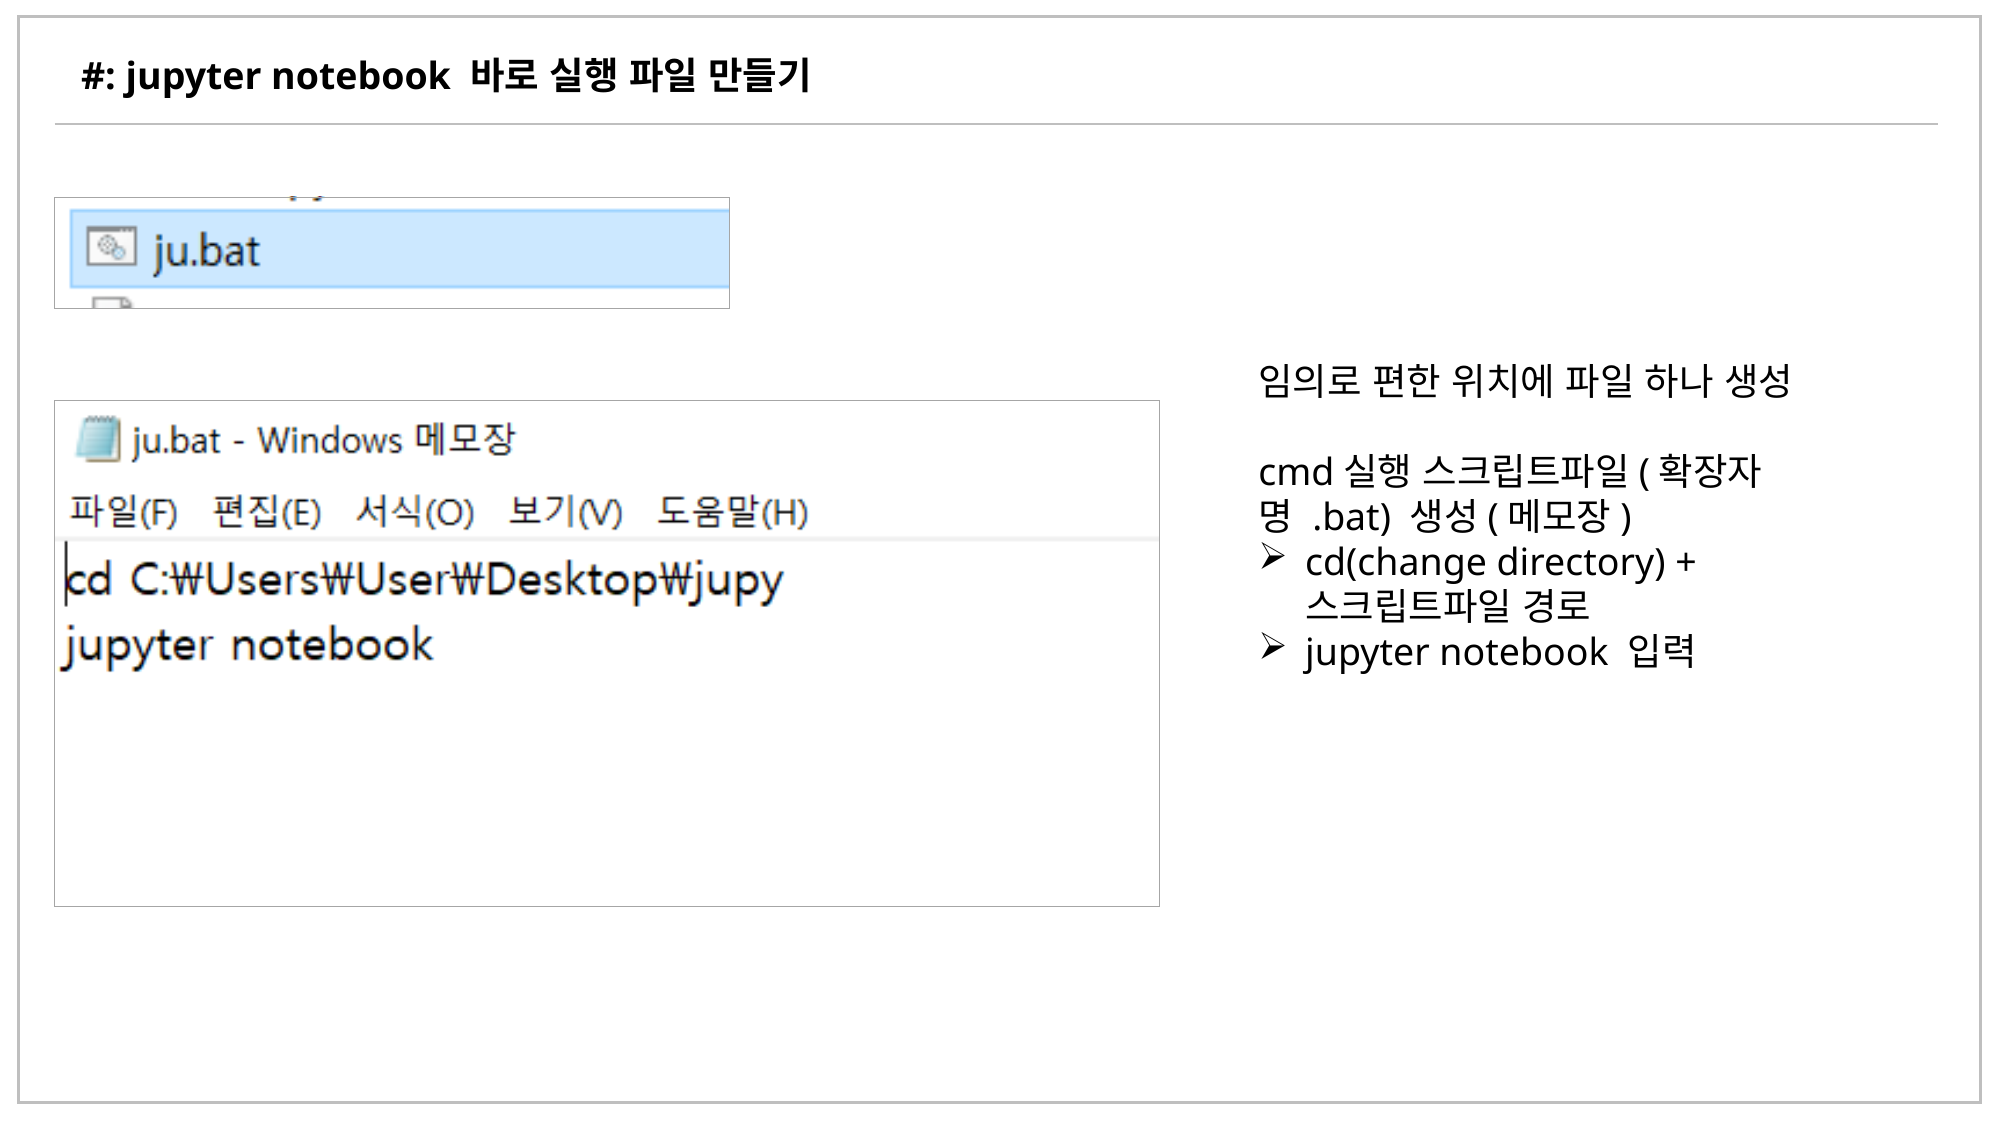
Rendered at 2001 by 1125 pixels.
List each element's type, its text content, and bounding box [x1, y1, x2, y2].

picture [54, 400, 1160, 907]
text_box 임의로 편한 위치에 파일 하나 생성 cmd실행 스크립트파일(확장자명 .bat) 생성(메모장) cd(change directory) + 스크립트파일 경로 jupyter notebook 입력 [1243, 350, 1855, 726]
text_box #: jupyter notebook 바로 실행 파일 만들기 [66, 44, 828, 104]
picture [54, 196, 730, 309]
